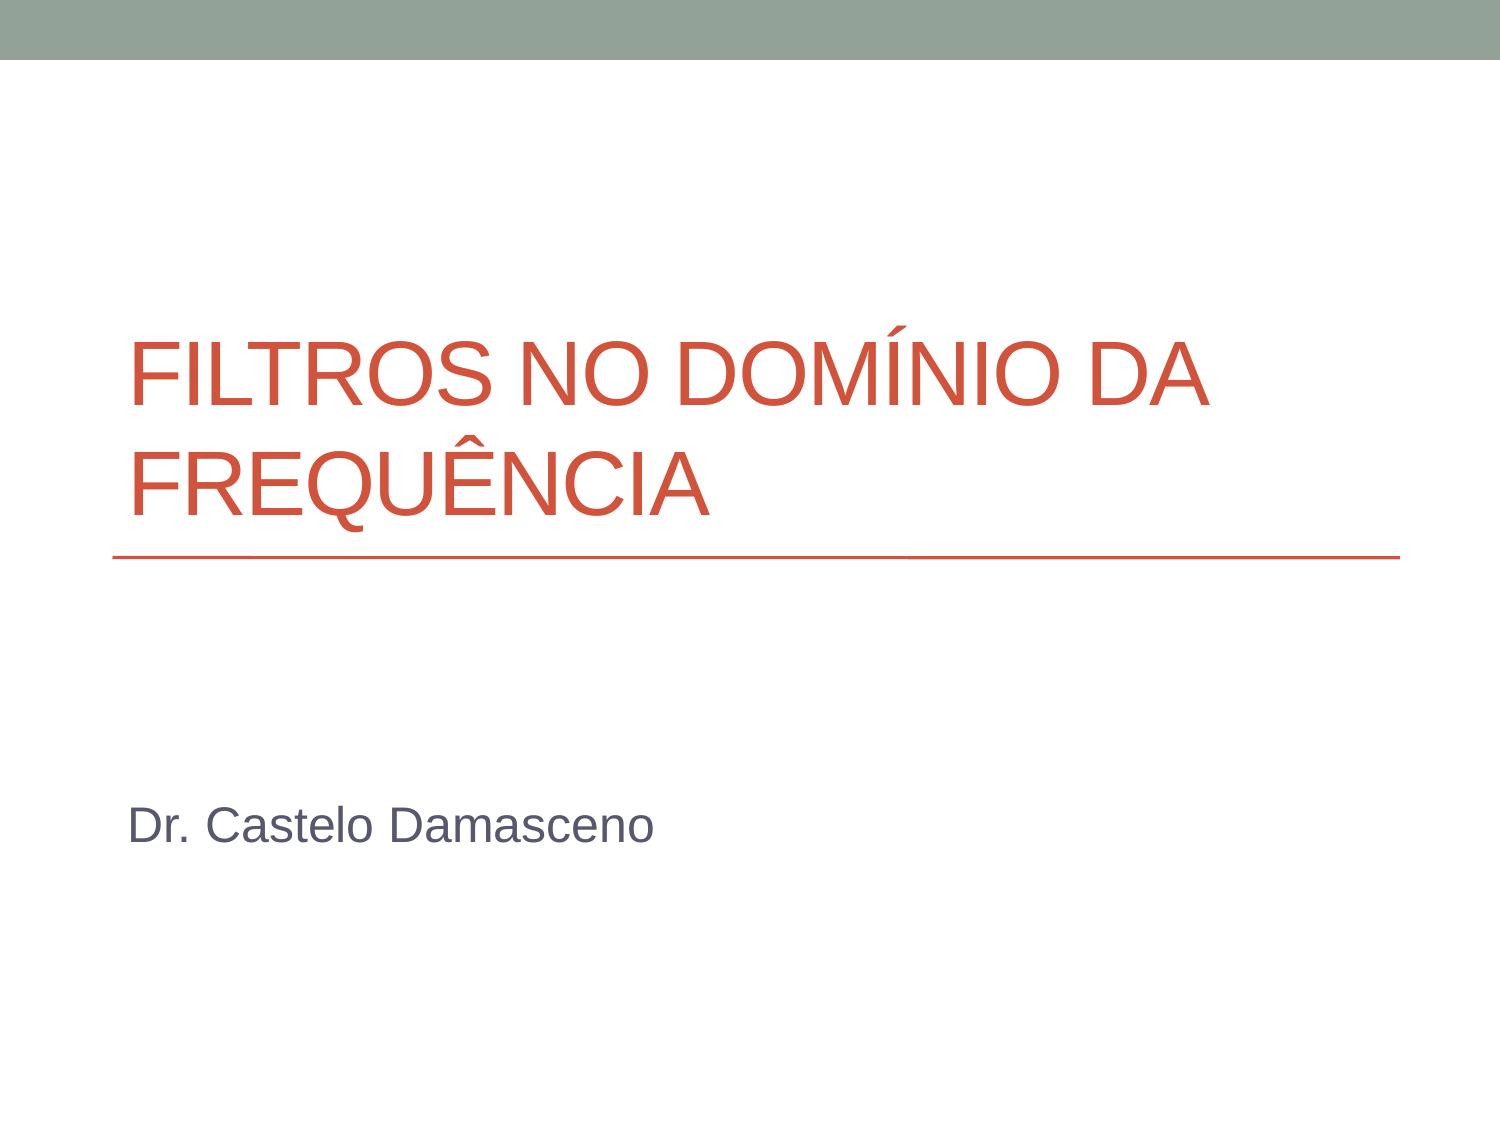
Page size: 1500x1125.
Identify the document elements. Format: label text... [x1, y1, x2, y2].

subtitle Dr. Castelo Damasceno [112, 575, 1163, 863]
title Filtros no domínio da frequência [112, 224, 1400, 542]
